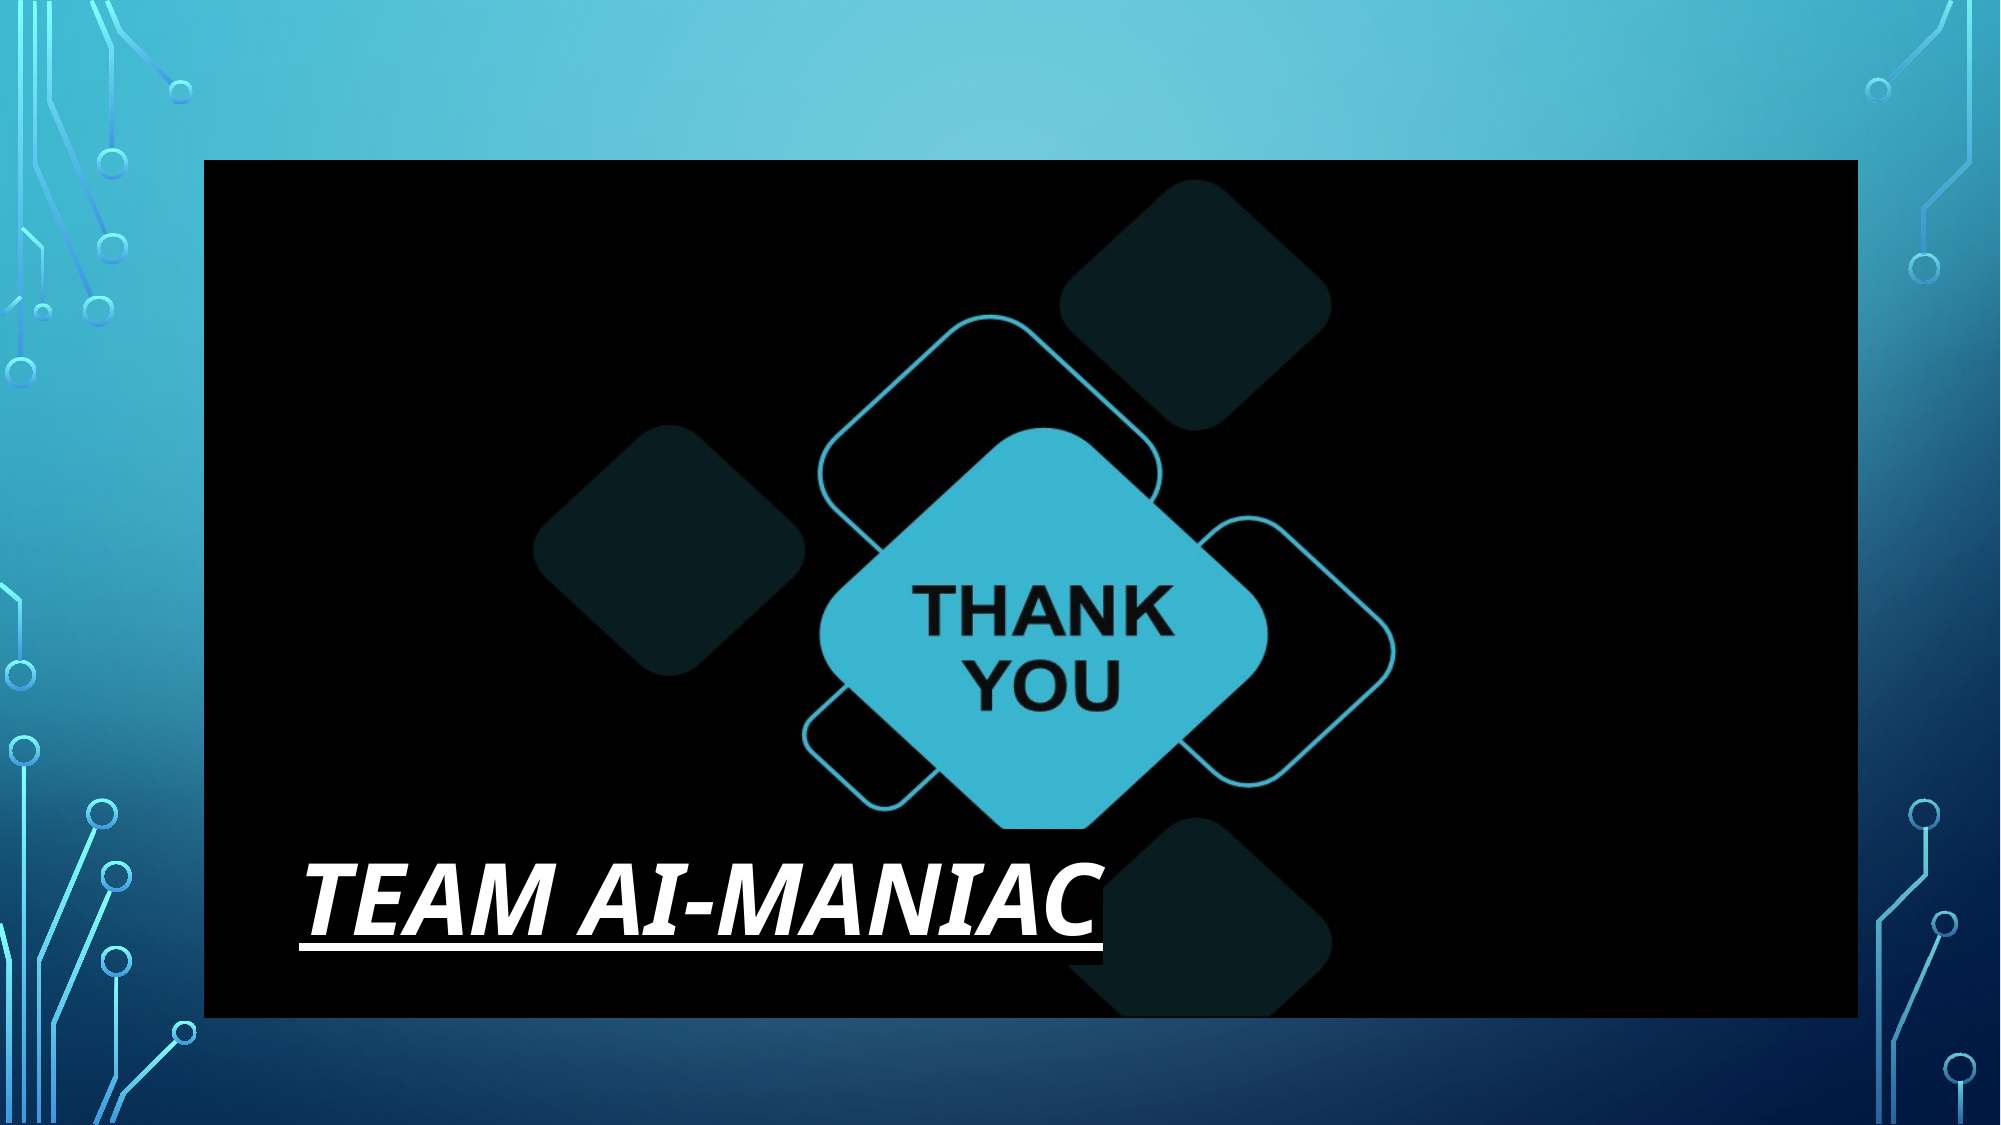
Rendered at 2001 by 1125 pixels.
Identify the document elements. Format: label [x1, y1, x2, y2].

picture [204, 159, 1858, 1018]
